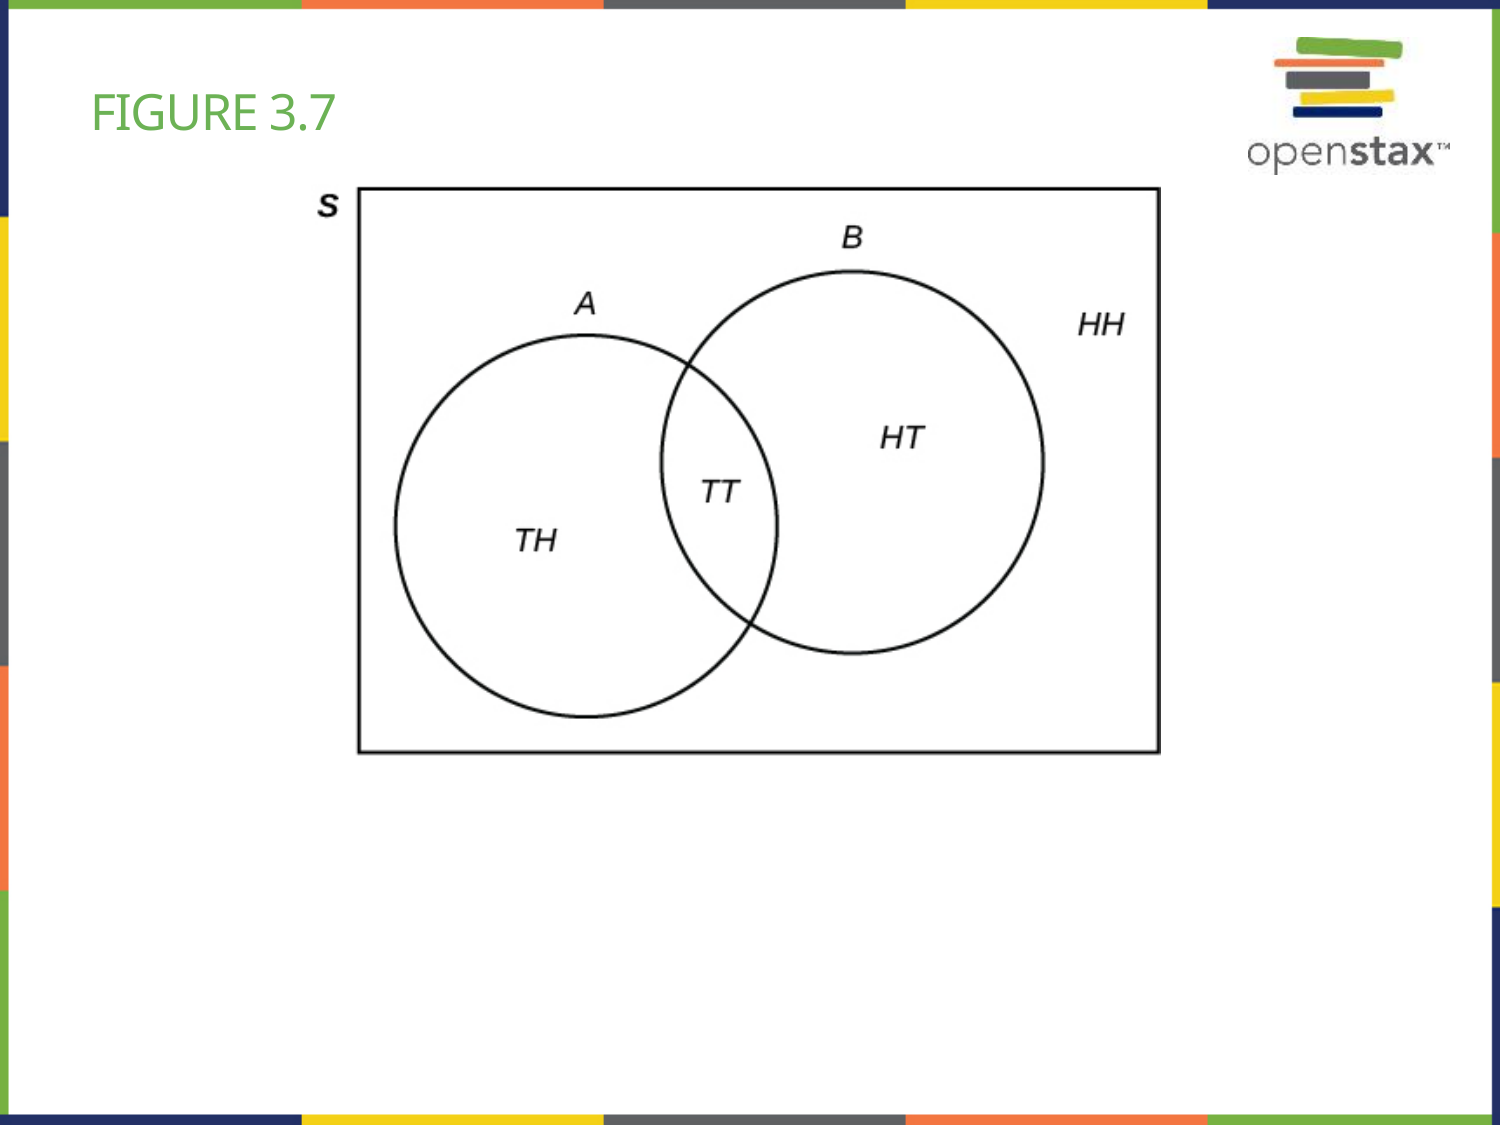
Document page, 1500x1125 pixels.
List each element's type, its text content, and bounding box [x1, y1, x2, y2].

picture [0, 0, 1500, 1125]
title Figure 3.7 [75, 39, 1246, 148]
